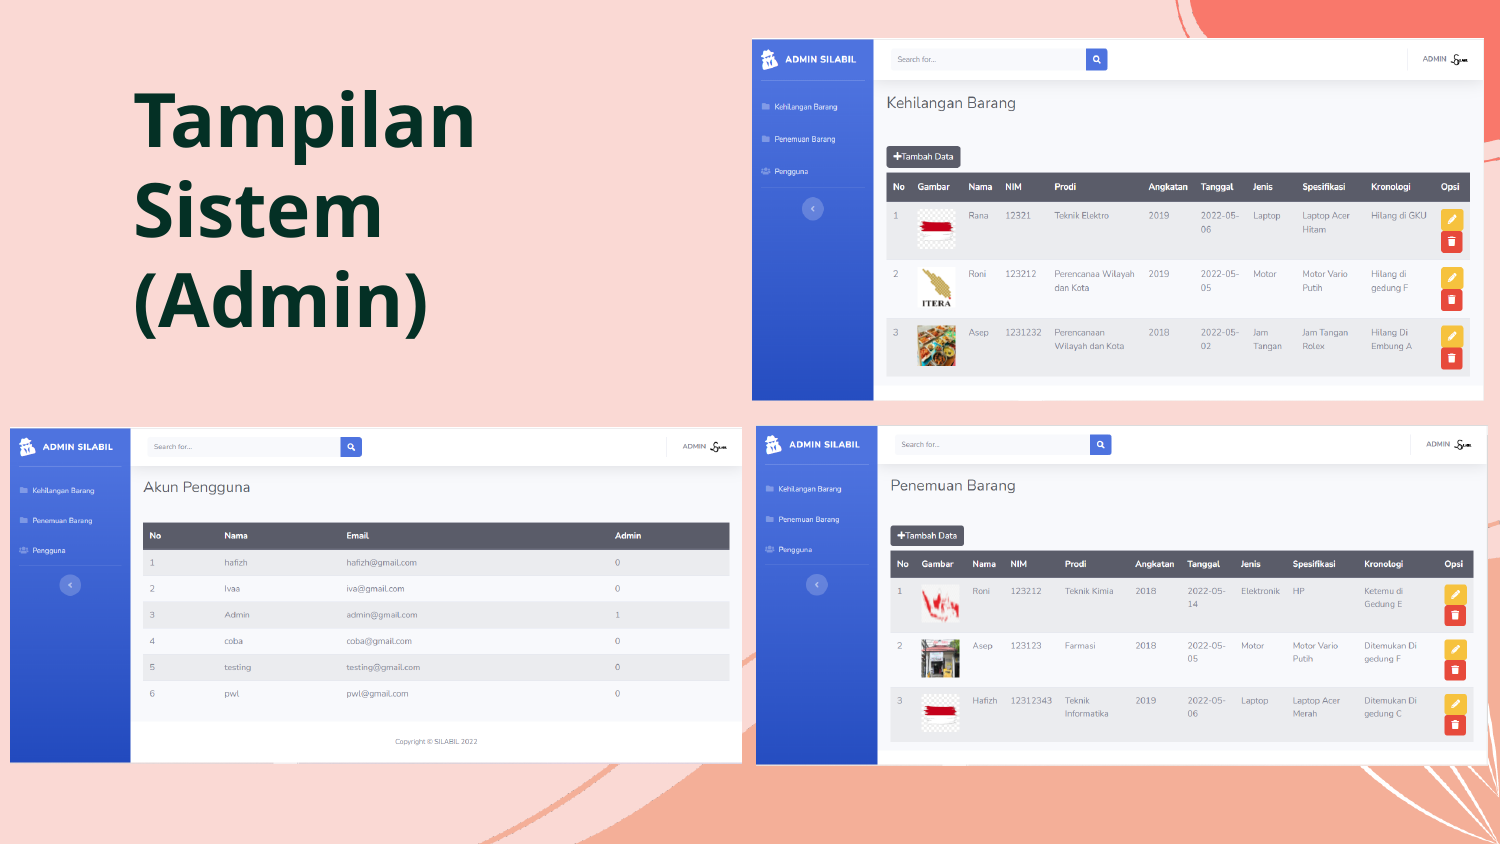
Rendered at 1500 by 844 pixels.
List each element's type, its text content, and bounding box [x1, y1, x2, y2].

picture [0, 0, 1500, 844]
title Tampilan Sistem (Admin) [118, 57, 545, 195]
